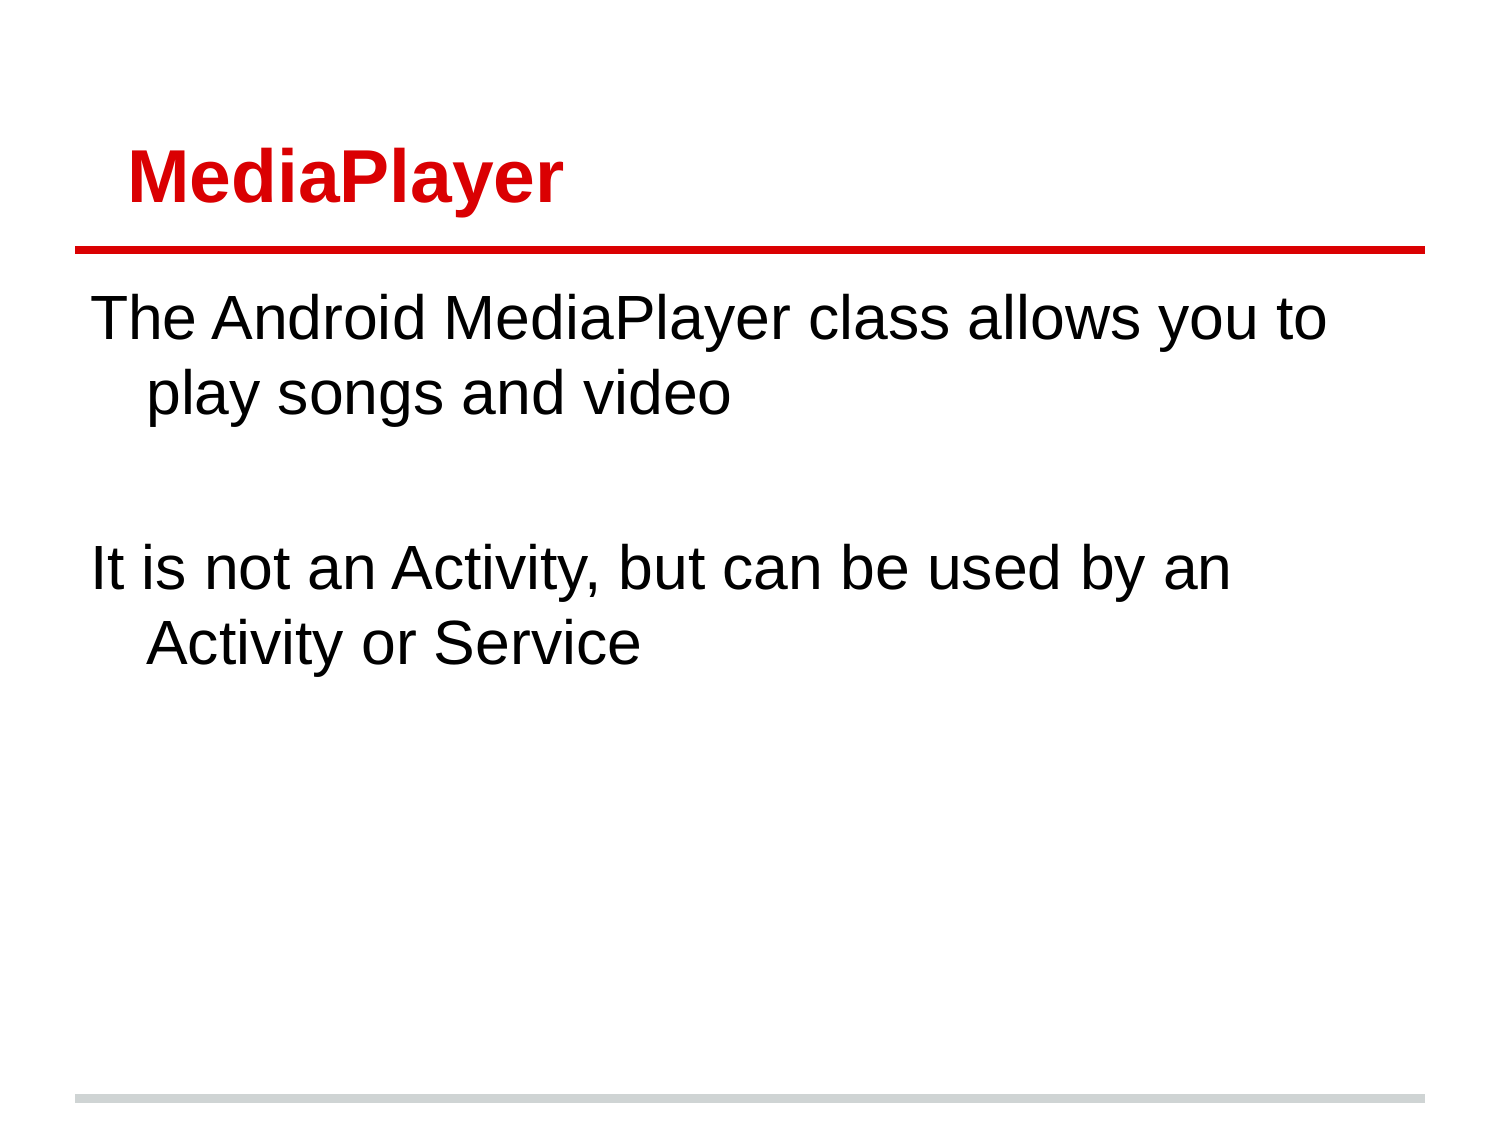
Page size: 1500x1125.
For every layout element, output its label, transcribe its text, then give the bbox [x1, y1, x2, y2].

list The Android MediaPlayer class allows you to play songs and video It is not an Activity, but can be used by an Activity or Service [75, 262, 1425, 1078]
title MediaPlayer [75, 45, 1425, 233]
